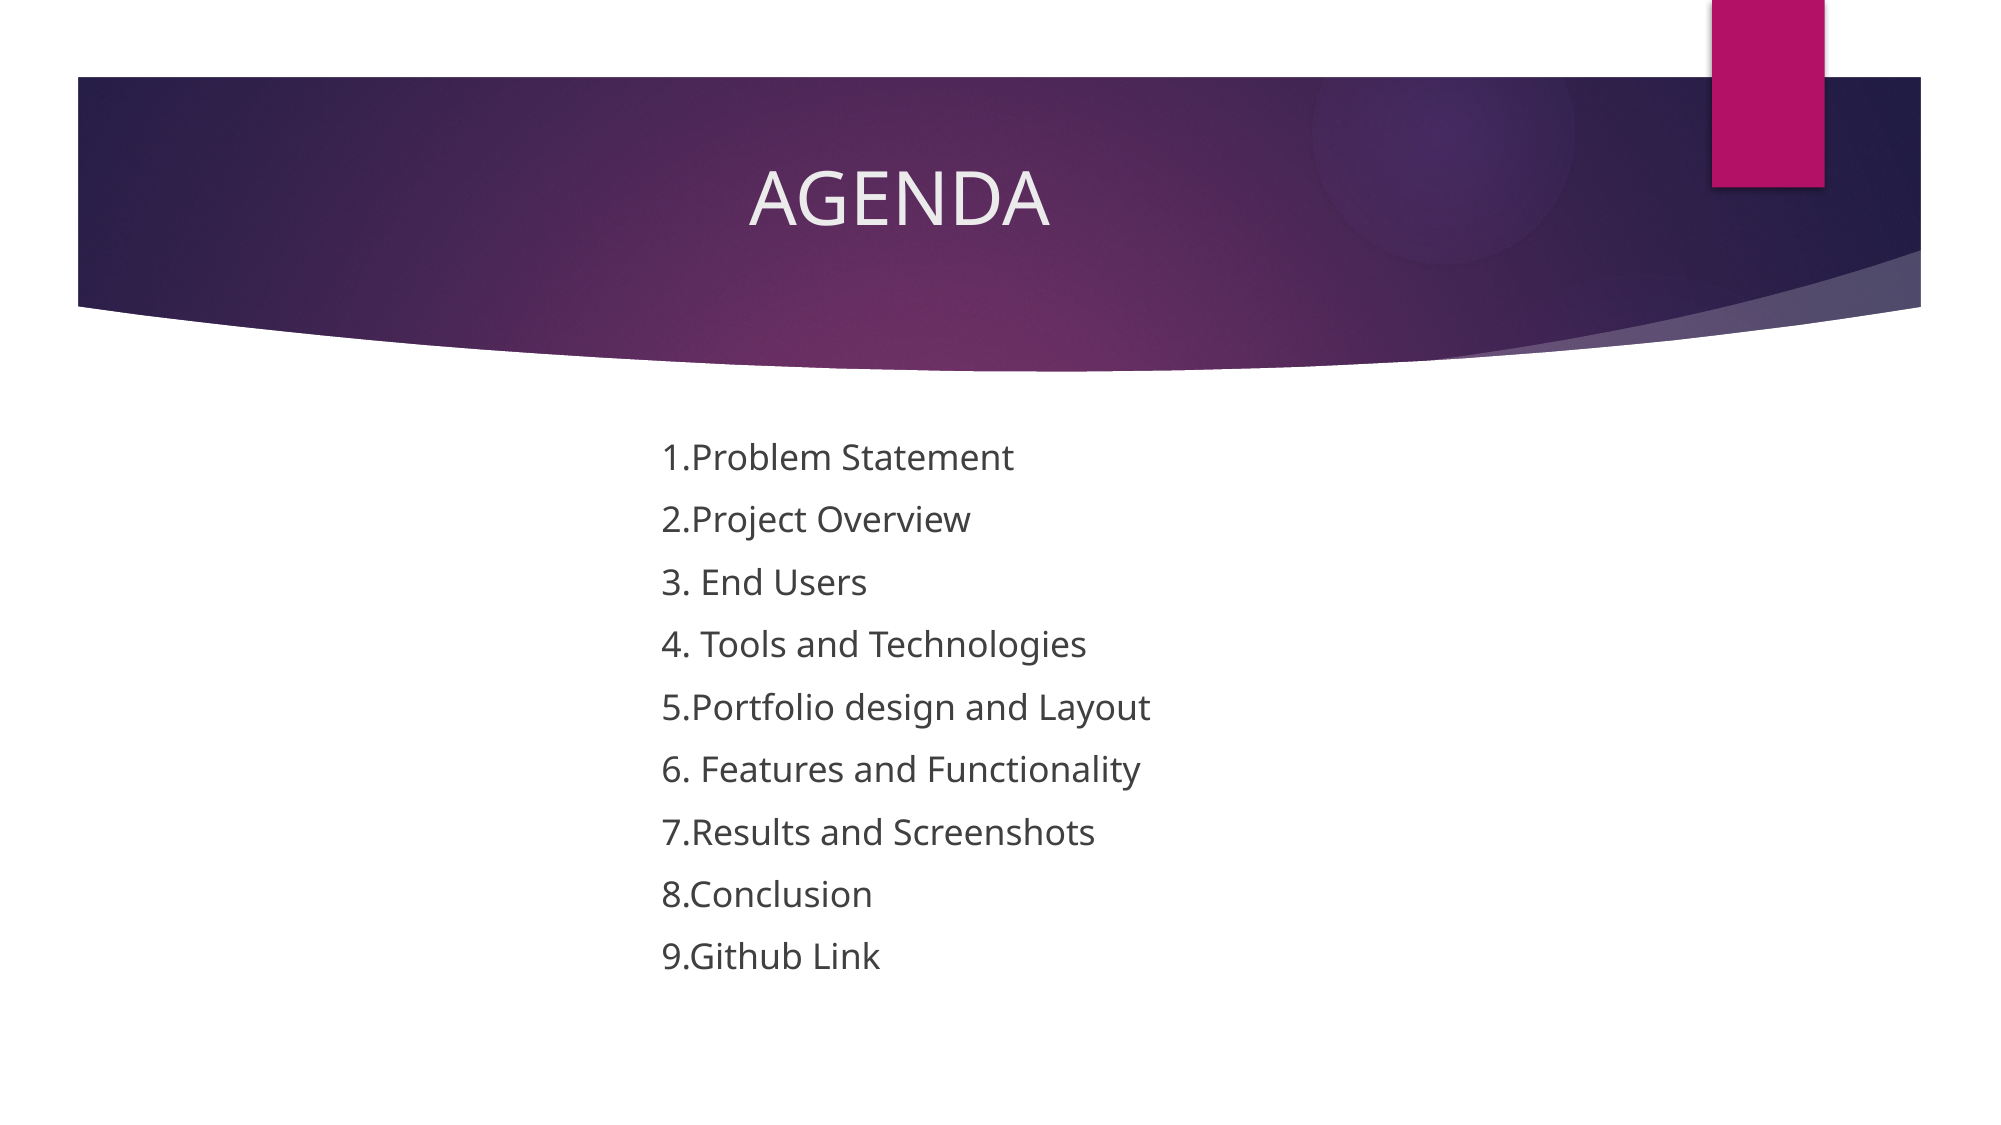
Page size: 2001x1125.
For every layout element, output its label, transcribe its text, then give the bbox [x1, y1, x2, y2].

list 1.Problem Statement 2.Project Overview 3. End Users 4. Tools and Technologies 5.Portfolio design and Layout 6. Features and Functionality 7.Results and Screenshots 8.Conclusion 9.Github Link [646, 427, 1307, 988]
title AGENDA [734, 137, 2000, 254]
